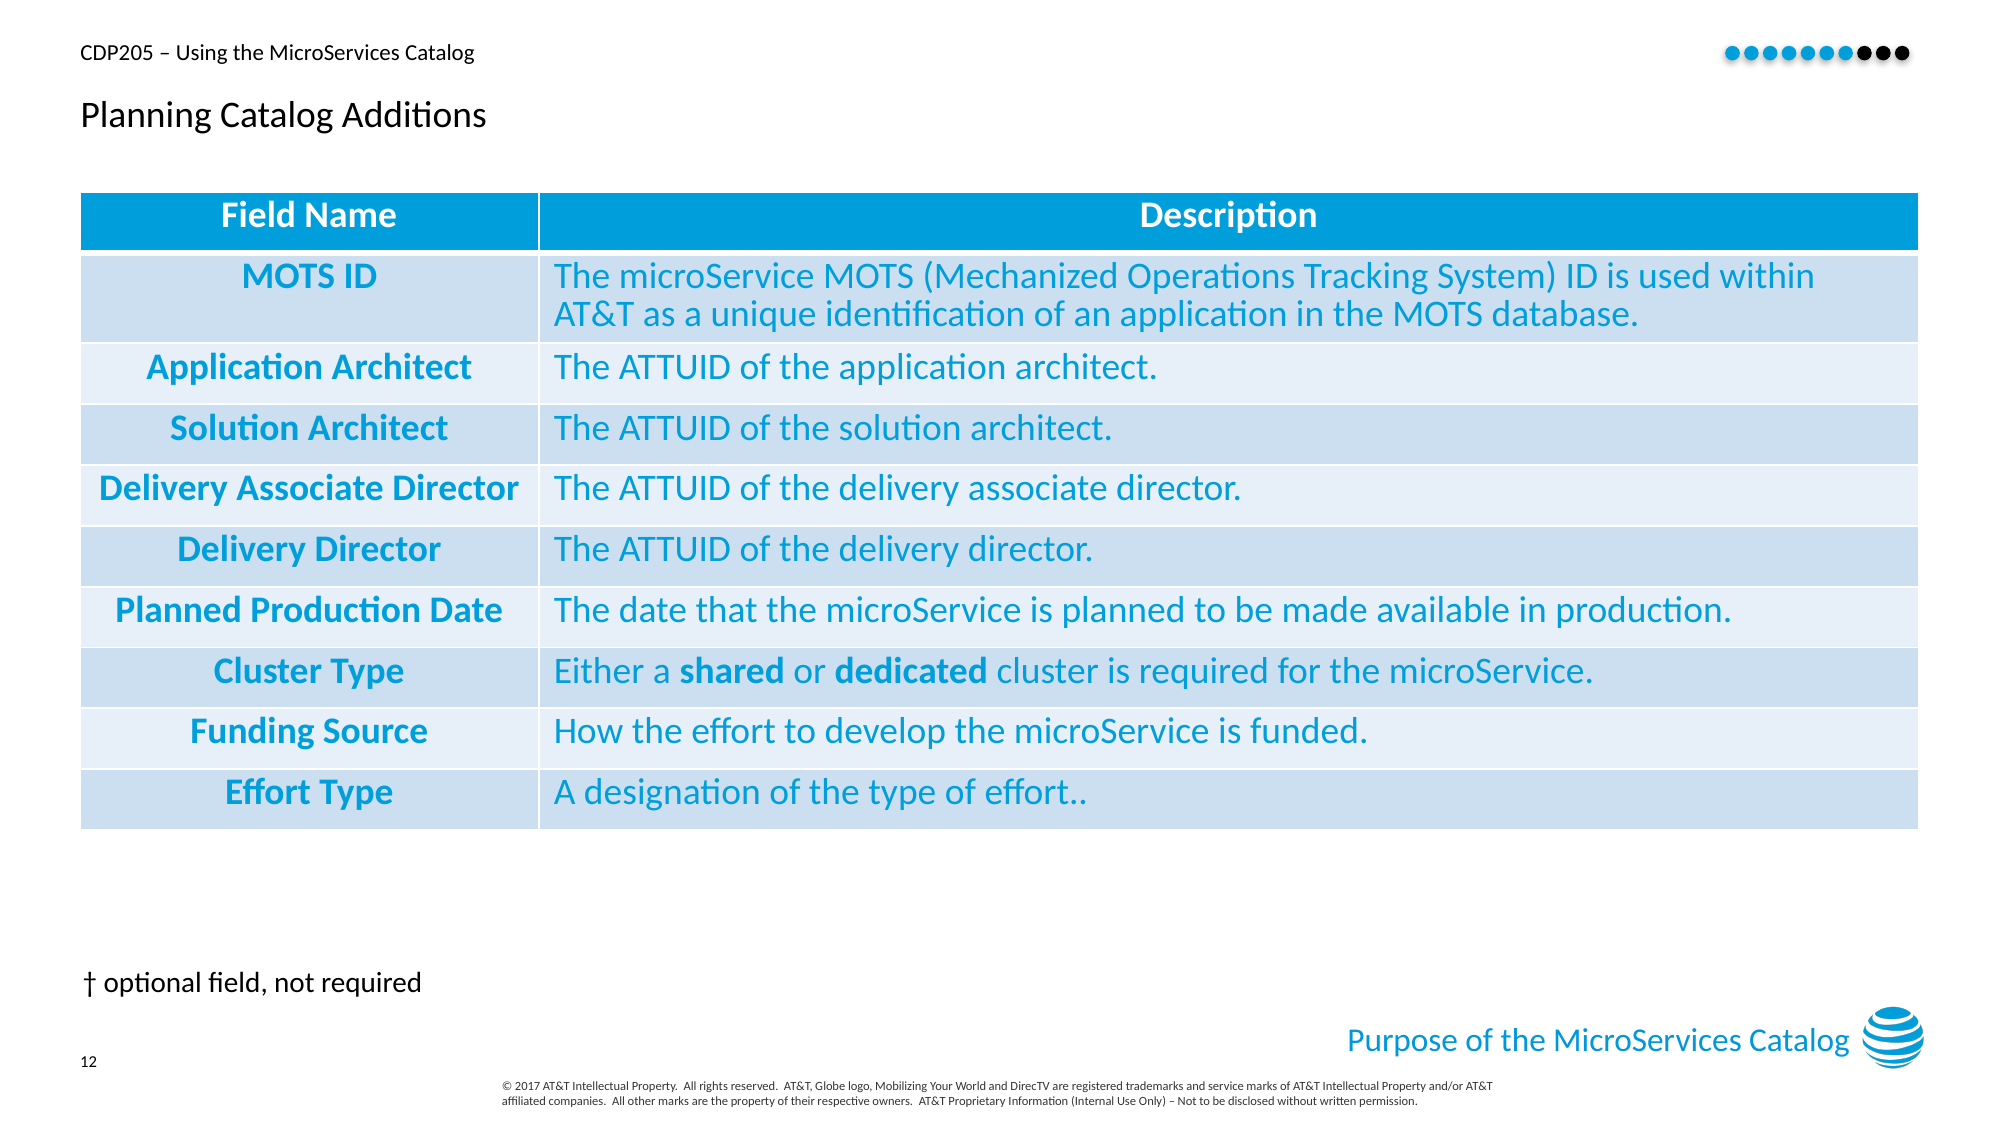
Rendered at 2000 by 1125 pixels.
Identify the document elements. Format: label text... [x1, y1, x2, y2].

table_cell MOTS ID [81, 256, 538, 342]
text_box [1856, 45, 1873, 62]
table_cell The microService MOTS (Mechanized Operations Tracking System) ID is used within AT&T as a unique identification of an application in the MOTS database. [540, 256, 1918, 342]
table_cell The ATTUID of the application architect. [540, 344, 1918, 403]
slide_number 12 [80, 1049, 129, 1087]
table_cell How the effort to develop the microService is funded. [540, 709, 1918, 768]
table_cell Solution Architect [81, 405, 538, 464]
text_box [1875, 45, 1892, 62]
text_box [1762, 45, 1779, 62]
text_box [1894, 45, 1911, 62]
table_header Description [540, 193, 1918, 250]
table_cell The ATTUID of the delivery associate director. [540, 466, 1918, 525]
table_cell Funding Source [81, 709, 538, 768]
text_box Purpose of the MicroServices Catalog [1332, 1010, 1866, 1066]
text_box [1724, 45, 1741, 62]
table_cell A designation of the type of effort.. [540, 770, 1918, 829]
table_cell Either a shared or dedicated cluster is required for the microService. [540, 648, 1918, 707]
text_box † optional field, not required [82, 963, 423, 999]
text_box [1800, 45, 1816, 62]
table_cell Delivery Associate Director [81, 466, 538, 525]
title Planning Catalog Additions [80, 85, 1920, 142]
table_cell The ATTUID of the delivery director. [540, 527, 1918, 586]
table_cell The ATTUID of the solution architect. [540, 405, 1918, 464]
text_box [1837, 45, 1854, 62]
table_cell Cluster Type [81, 648, 538, 707]
text_box [1781, 45, 1798, 62]
table_cell Application Architect [81, 344, 538, 403]
text_box [1818, 45, 1835, 62]
table_cell Effort Type [81, 770, 538, 829]
table_header Field Name [81, 193, 538, 250]
table_cell The date that the microService is planned to be made available in production. [540, 588, 1918, 647]
table_cell Delivery Director [81, 527, 538, 586]
text_box [1743, 45, 1760, 62]
table_cell Planned Production Date [81, 588, 538, 647]
